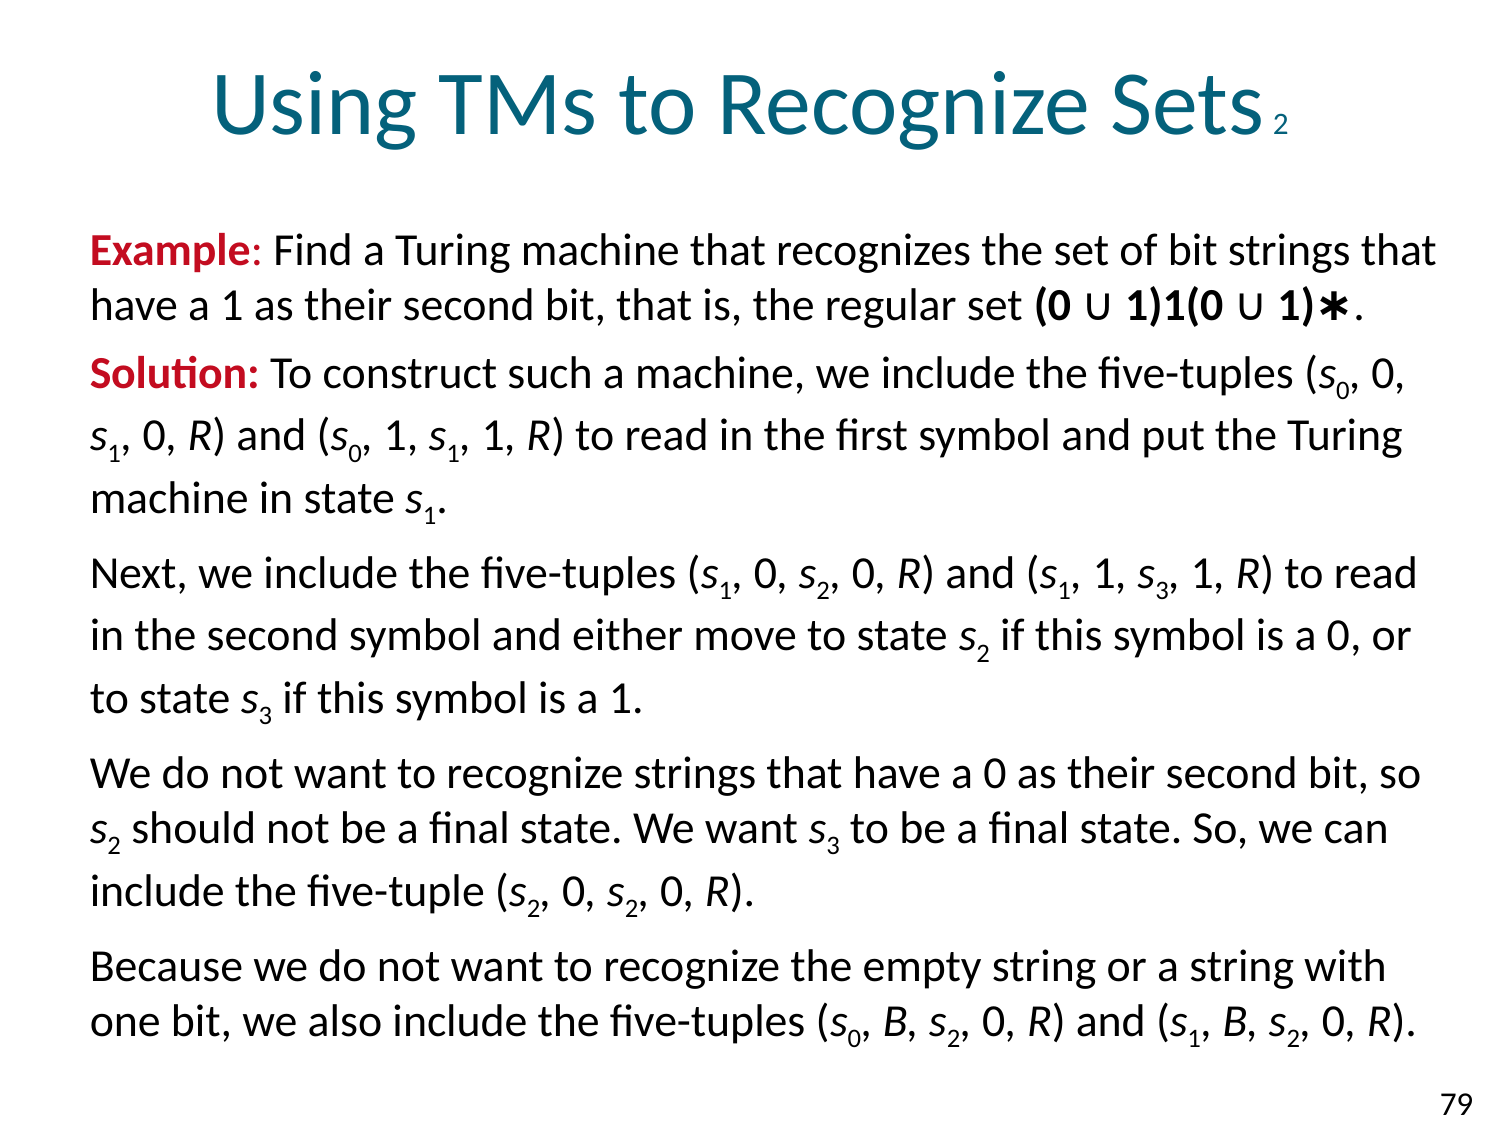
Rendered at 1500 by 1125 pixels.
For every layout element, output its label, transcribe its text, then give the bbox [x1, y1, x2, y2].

list Example: Find a Turing machine that recognizes the set of bit strings that have a 1 as their second bit, that is, the regular set (0 ∪ 1)1(0 ∪ 1)∗. Solution: To construct such a machine, we include the five-tuples (s0, 0, s1, 0, R) and (s0, 1, s1, 1, R) to read in the first symbol and put the Turing machine in state s1. Next, we include the five-tuples (s1, 0, s2, 0, R) and (s1, 1, s3, 1, R) to read in the second symbol and either move to state s2 if this symbol is a 0, or to state s3 if this symbol is a 1. We do not want to recognize strings that have a 0 as their second bit, so s2 should not be a final state. We want s3 to be a final state. So, we can include the five-tuple (s2, 0, s2, 0, R). Because we do not want to recognize the empty string or a string with one bit, we also include the five-tuples (s0, B, s2, 0, R) and (s1, B, s2, 0, R). [75, 212, 1463, 1053]
title Using TMs to Recognize Sets 2 [0, 0, 1500, 195]
